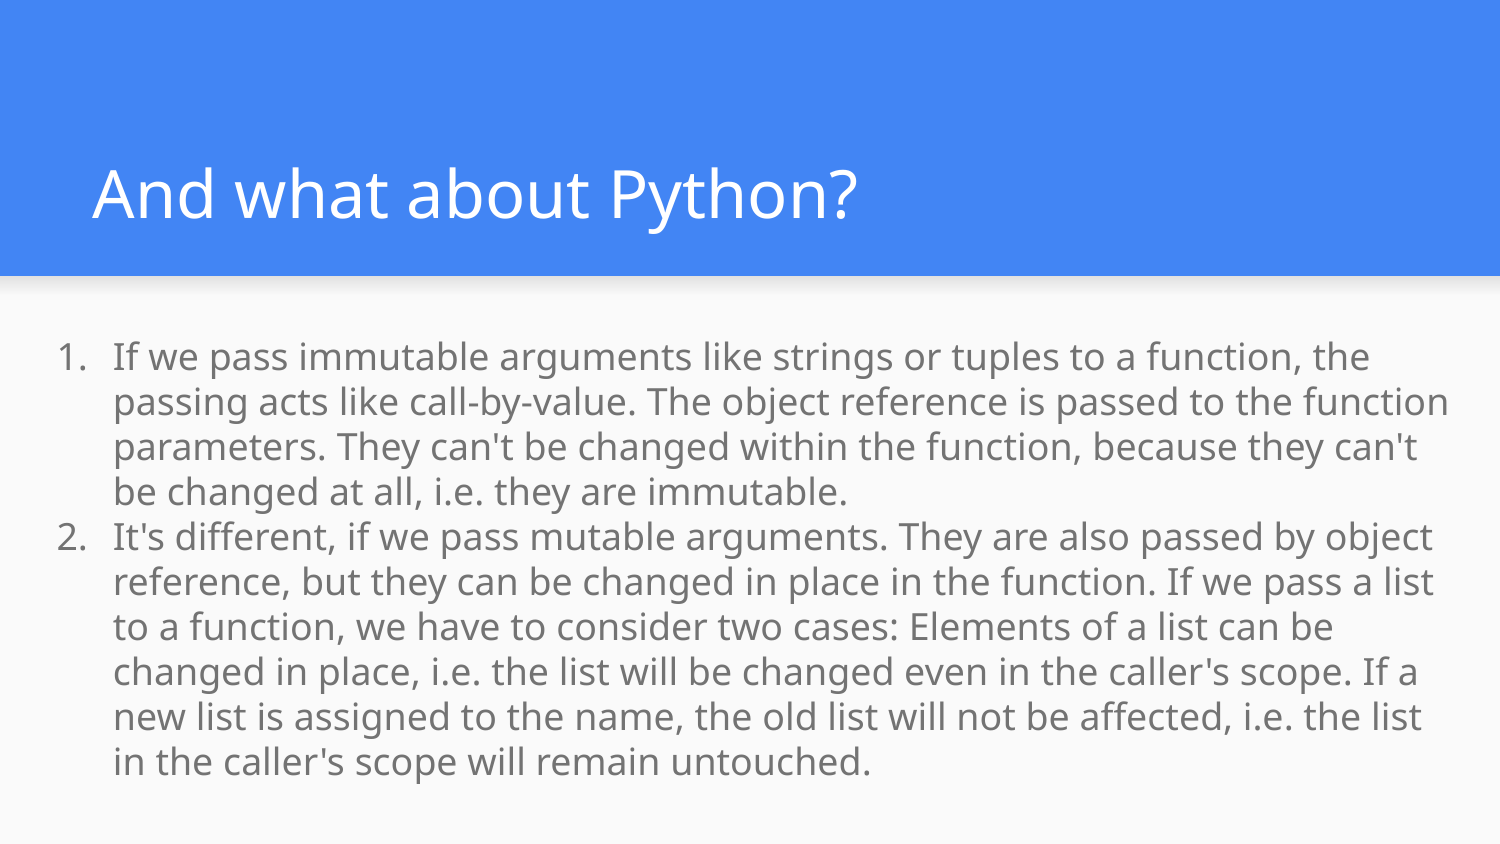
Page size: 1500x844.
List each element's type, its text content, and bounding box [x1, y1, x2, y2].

title And what about Python? [77, 121, 1427, 248]
text_box If we pass immutable arguments like strings or tuples to a function, the passing acts like call-by-value. The object reference is passed to the function parameters. They can't be changed within the function, because they can't be changed at all, i.e. they are immutable. It's different, if we pass mutable arguments. They are also passed by object reference, but they can be changed in place in the function. If we pass a list to a function, we have to consider two cases: Elements of a list can be changed in place, i.e. the list will be changed even in the caller's scope. If a new list is assigned to the name, the old list will not be affected, i.e. the list in the caller's scope will remain untouched. [22, 317, 1477, 796]
